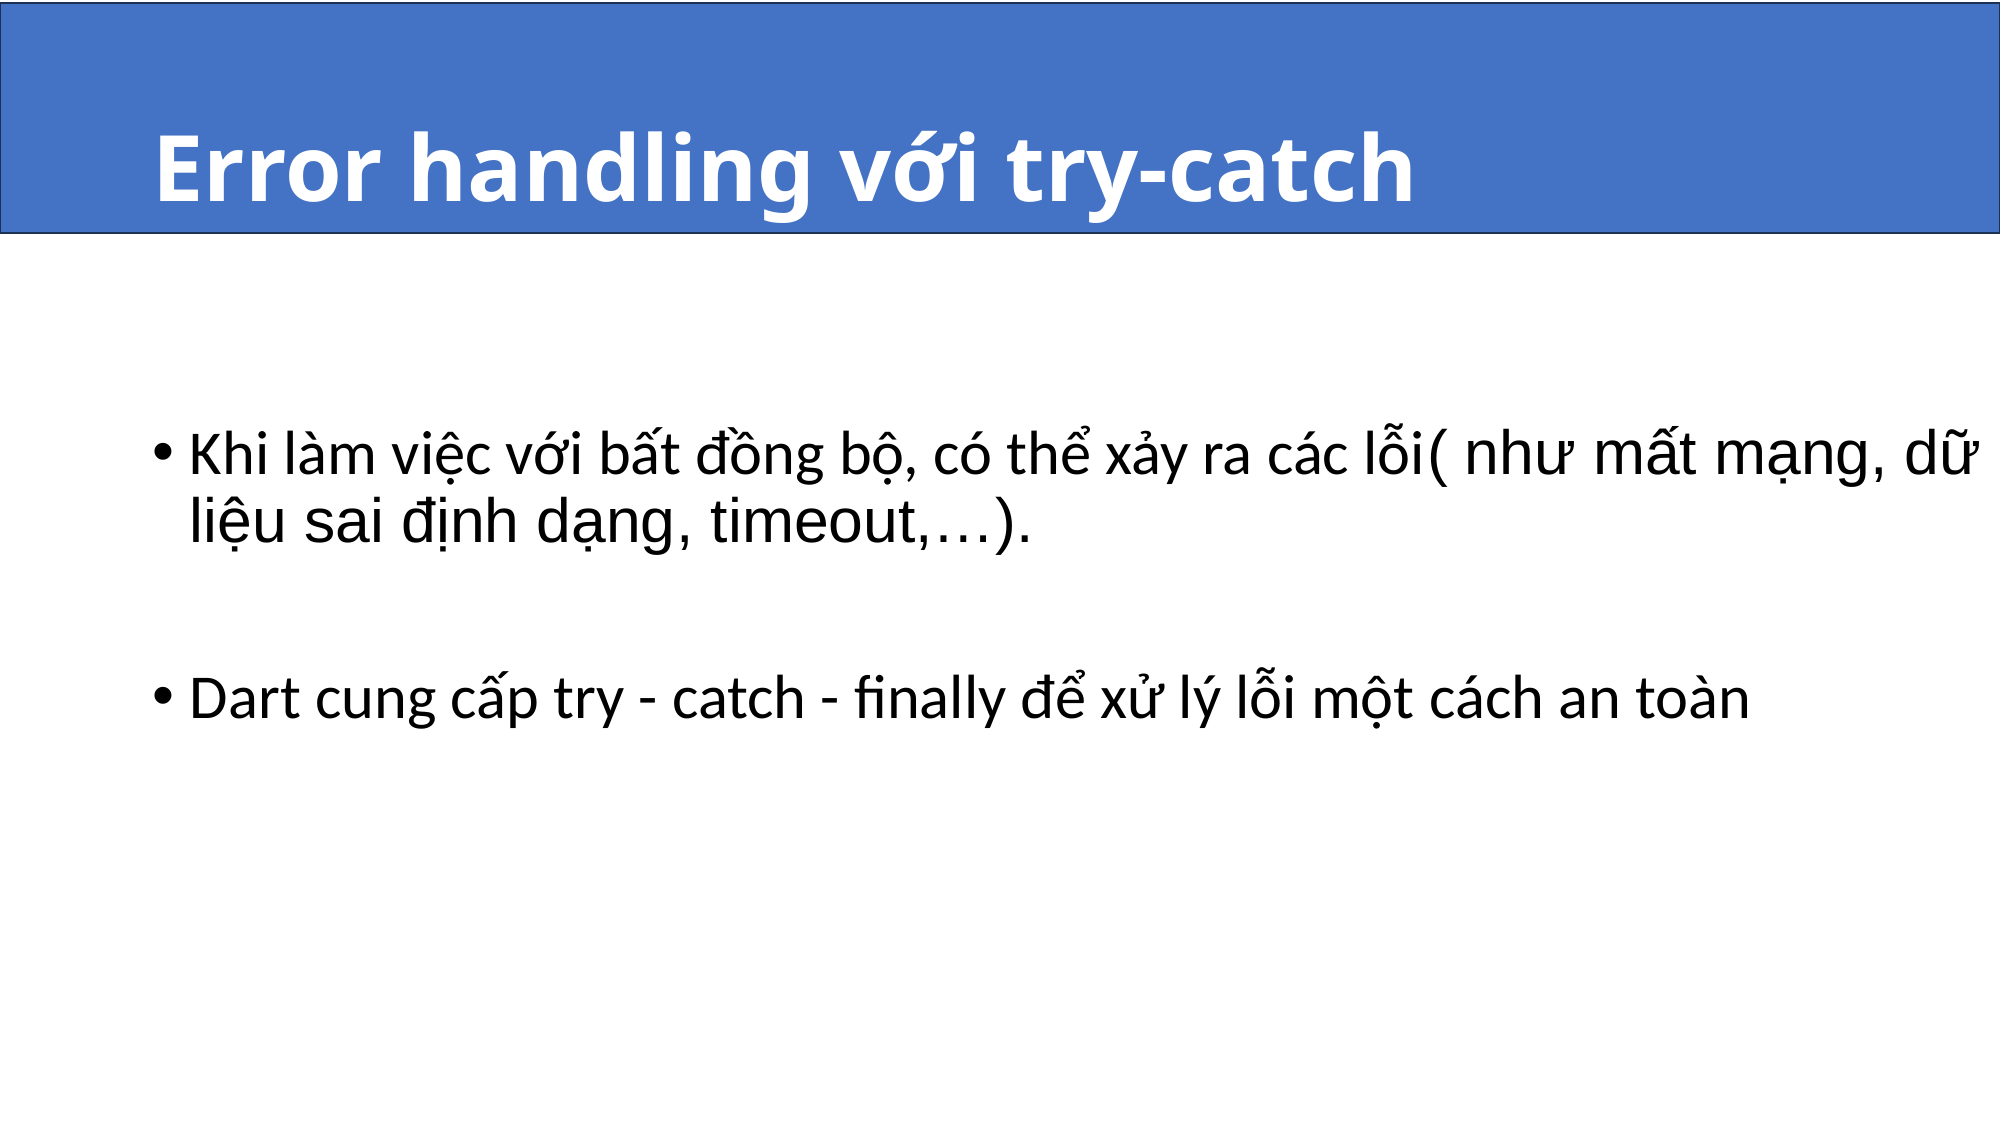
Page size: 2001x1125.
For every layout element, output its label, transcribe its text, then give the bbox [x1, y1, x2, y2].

text_box Error handling với try-catch [137, 62, 1863, 281]
text_box [0, 2, 2000, 234]
list Khi làm việc với bất đồng bộ, có thể xảy ra các lỗi( như mất mạng, dữ liệu sai định dạng, timeout,…). Dart cung cấp try - catch - finally để xử lý lỗi một cách an toàn [137, 413, 2000, 740]
